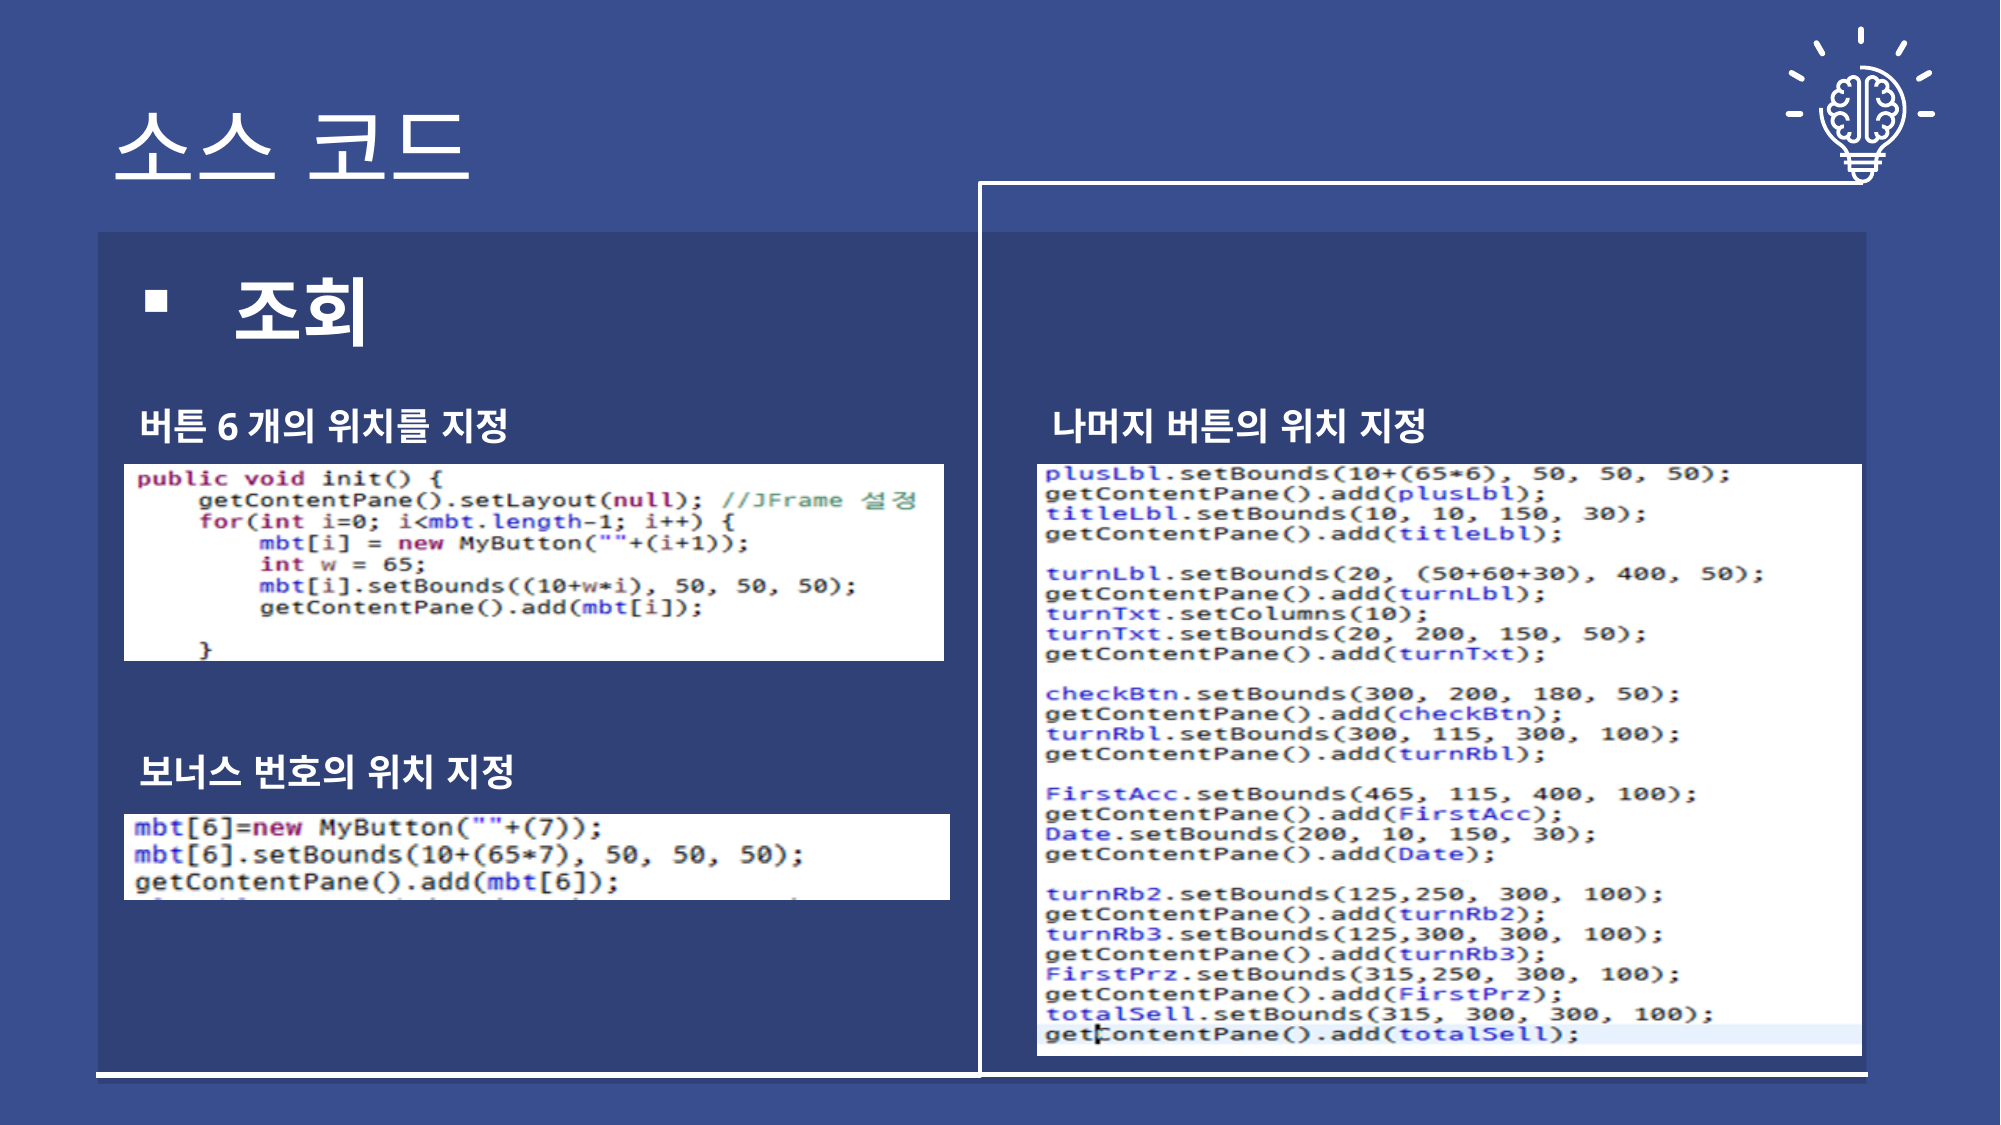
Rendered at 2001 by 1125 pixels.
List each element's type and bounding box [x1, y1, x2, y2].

picture [1037, 464, 1861, 1056]
picture [124, 814, 950, 900]
text_box [96, 29, 1933, 1084]
picture [124, 464, 944, 661]
